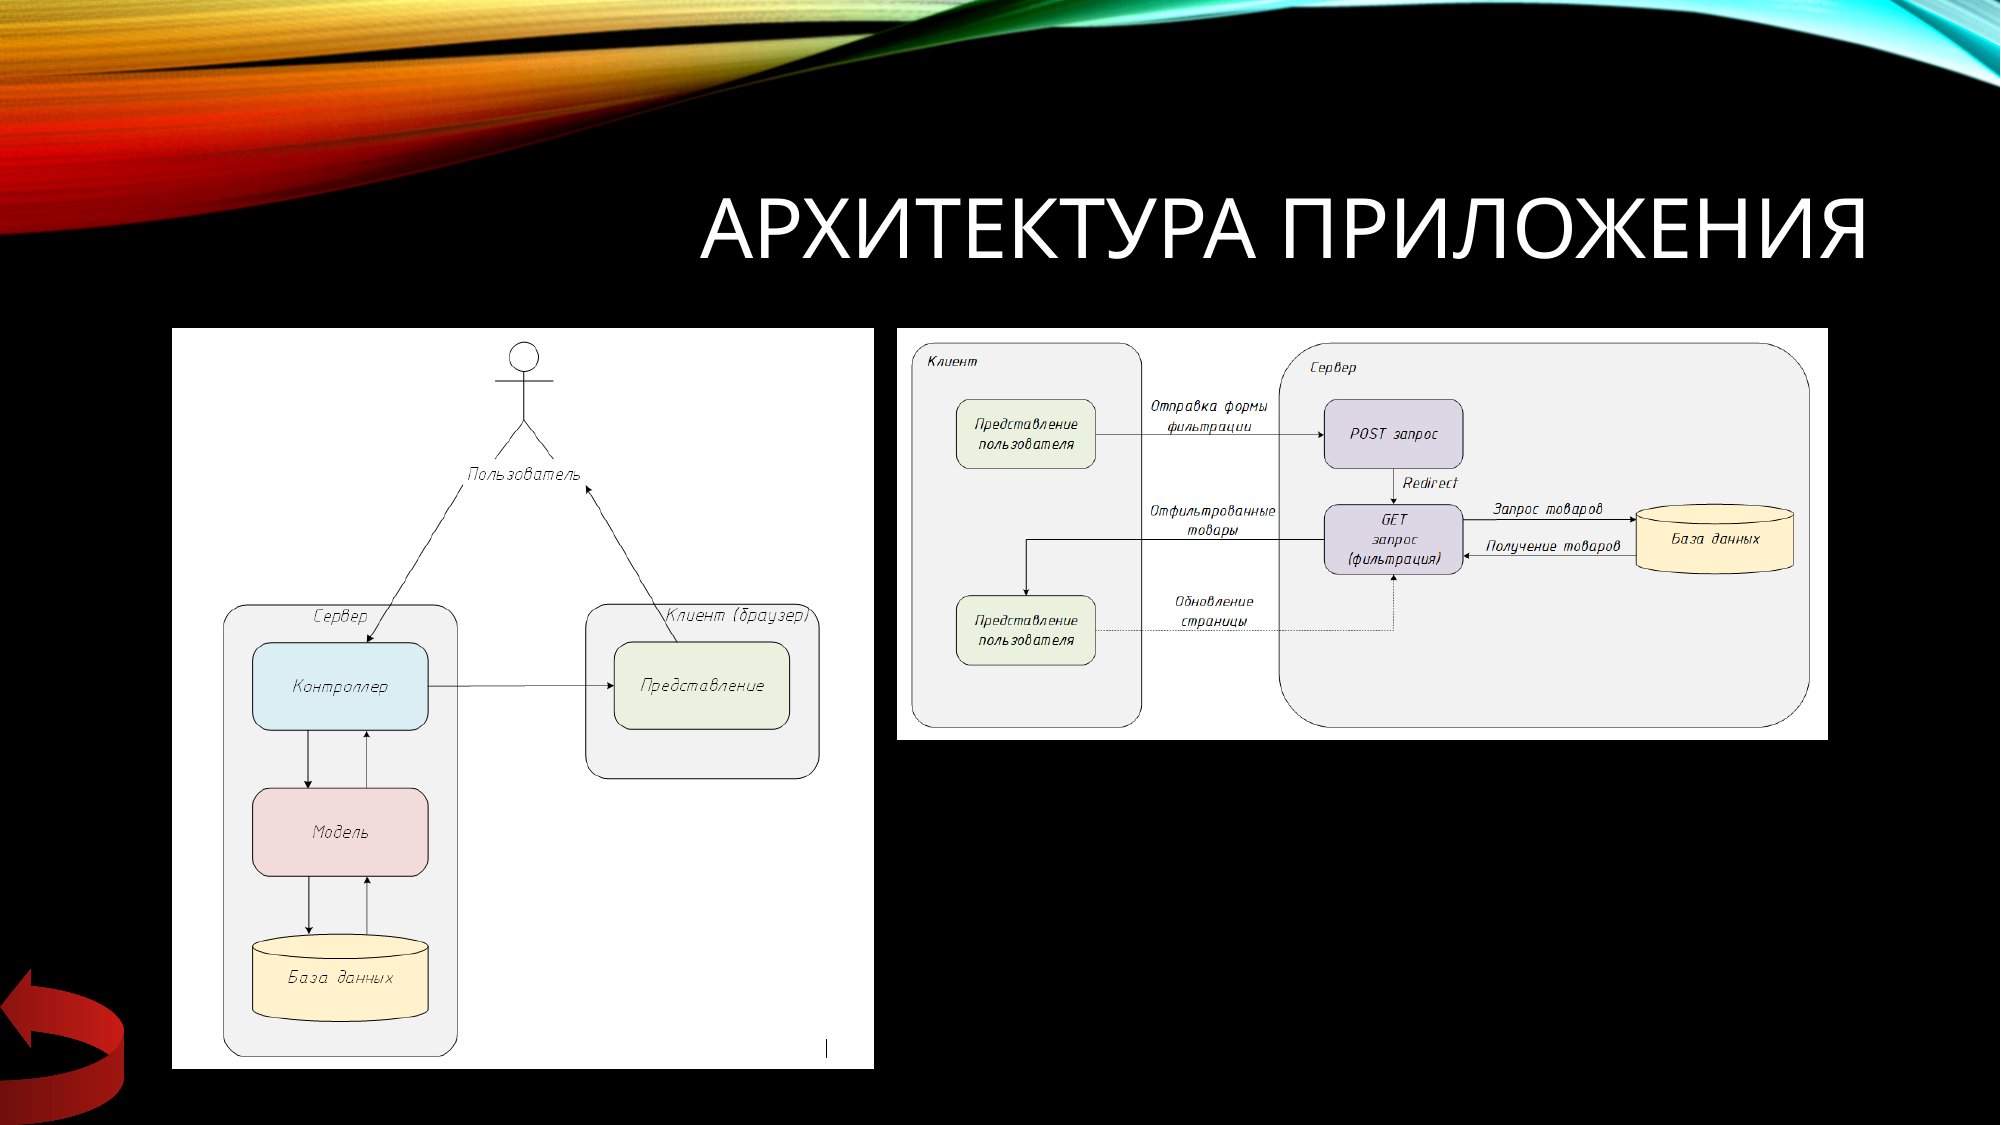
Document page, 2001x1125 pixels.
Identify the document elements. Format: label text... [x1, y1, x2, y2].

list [172, 328, 874, 1070]
text_box [0, 968, 125, 1125]
picture [896, 328, 1828, 740]
title Архитектура приложения [474, 125, 1888, 338]
picture [0, 0, 2000, 237]
